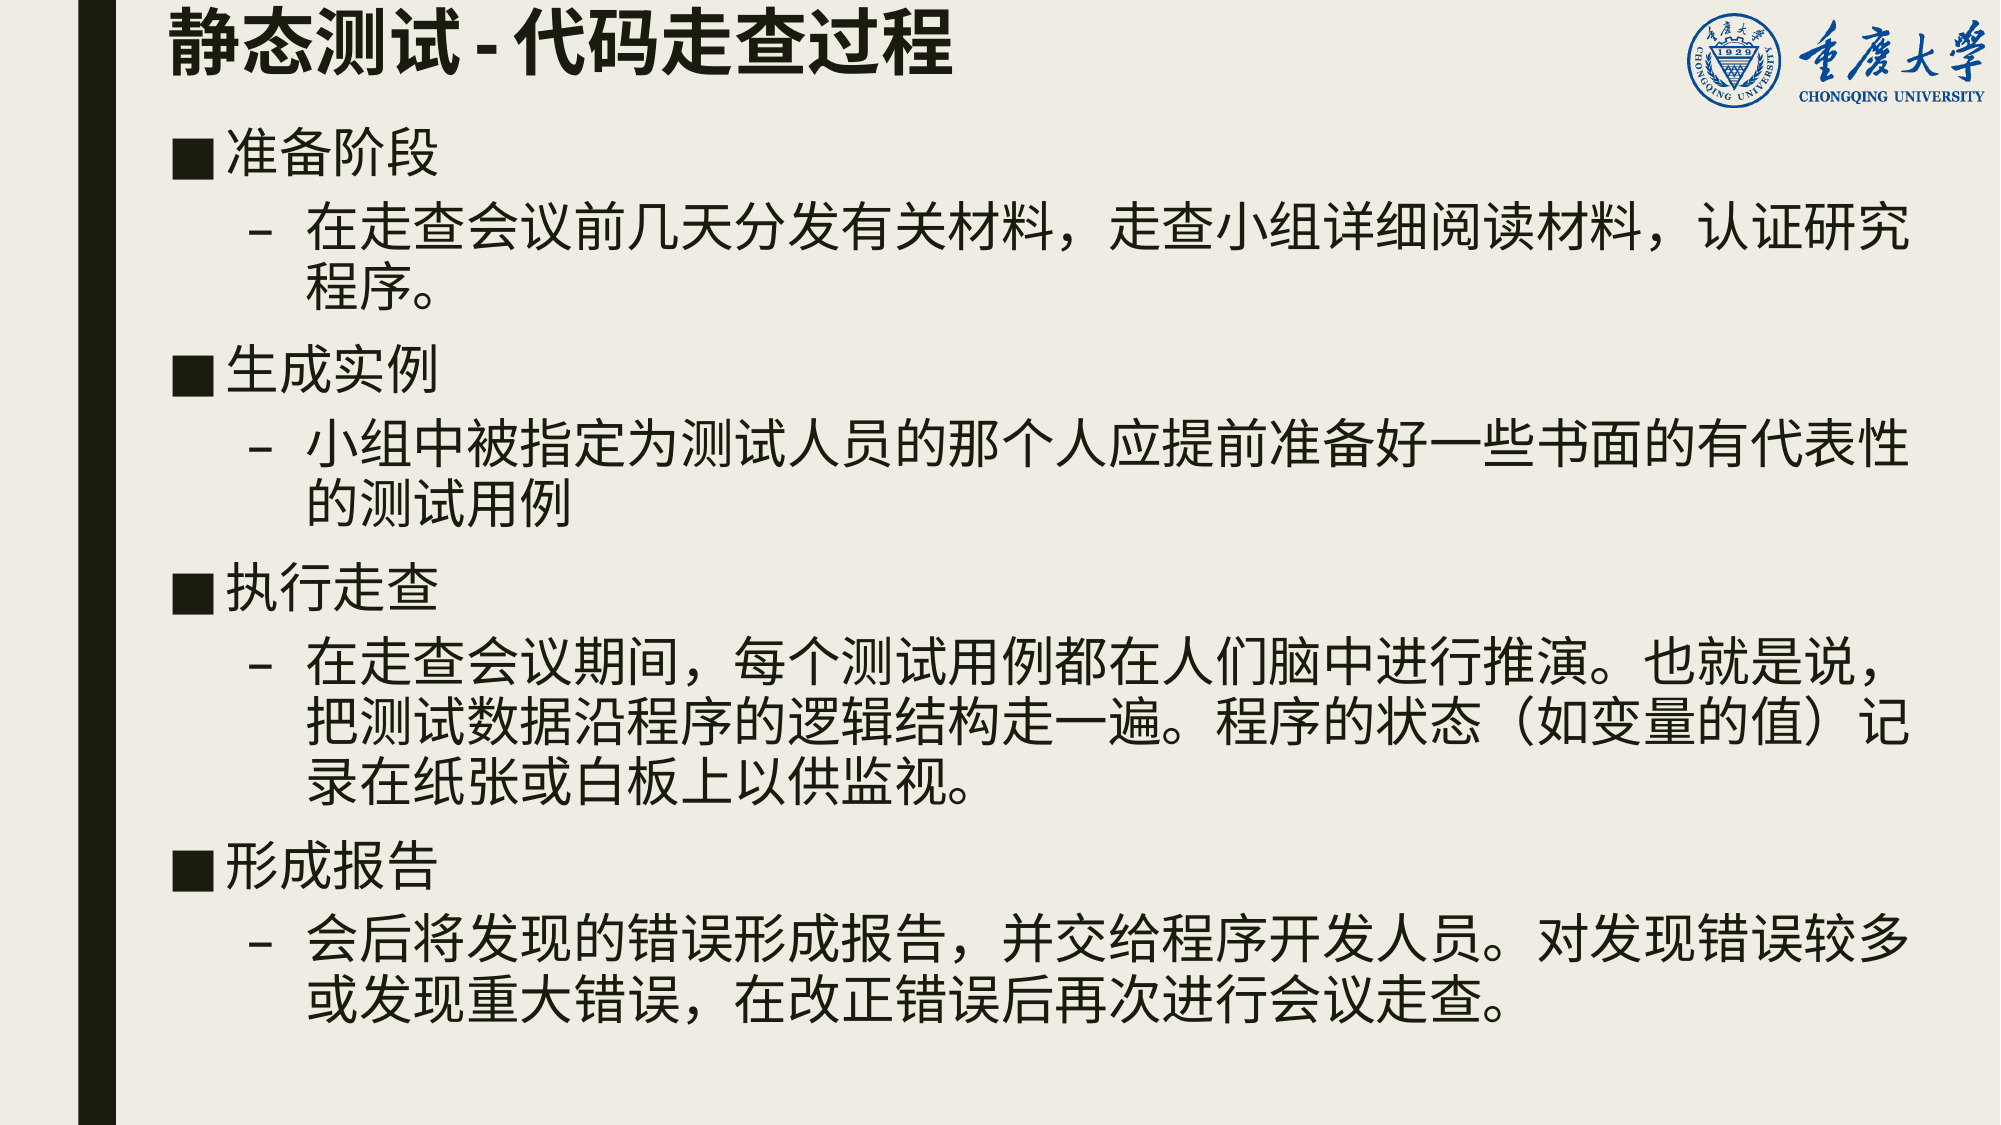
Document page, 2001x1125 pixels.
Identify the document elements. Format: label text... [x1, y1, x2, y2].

title 静态测试-代码走查过程 [152, 0, 1728, 94]
picture [1687, 13, 1985, 108]
list 准备阶段 在走查会议前几天分发有关材料，走查小组详细阅读材料，认证研究程序。 生成实例 小组中被指定为测试人员的那个人应提前准备好一些书面的有代表性的测试用例 执行走查 在走查会议期间，每个测试用例都在人们脑中进行推演。也就是说，把测试数据沿程序的逻辑结构走一遍。程序的状态（如变量的值）记录在纸张或白板上以供监视。 形成报告 会后将发现的错误形成报告，并交给程序开发人员。对发现错误较多或发现重大错误，在改正错误后再次进行会议走查。 [152, 116, 1980, 1041]
